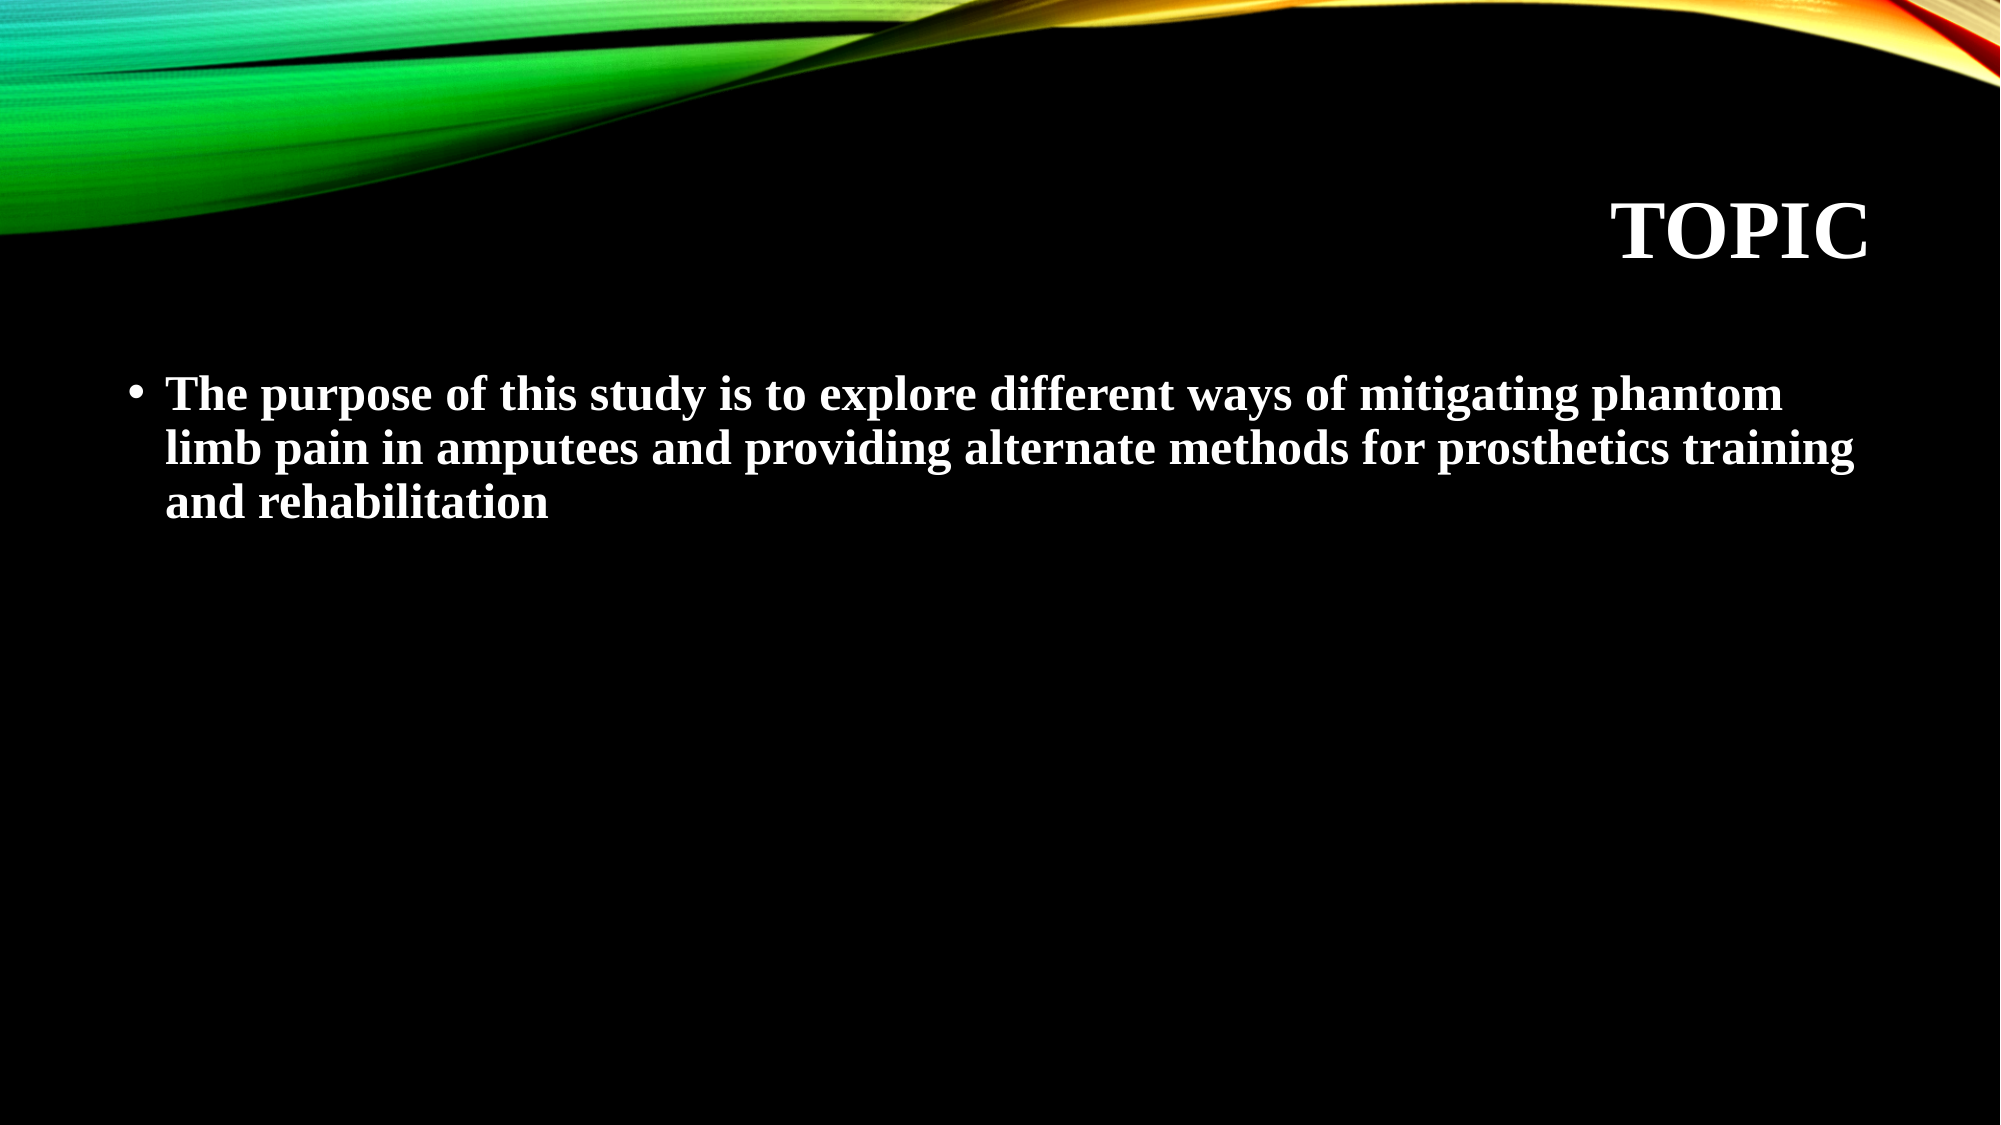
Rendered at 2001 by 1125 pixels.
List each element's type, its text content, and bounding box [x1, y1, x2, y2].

title Topic [474, 125, 1888, 338]
picture [0, 0, 2000, 237]
list The purpose of this study is to explore different ways of mitigating phantom limb pain in amputees and providing alternate methods for prosthetics training and rehabilitation [112, 360, 1888, 1021]
